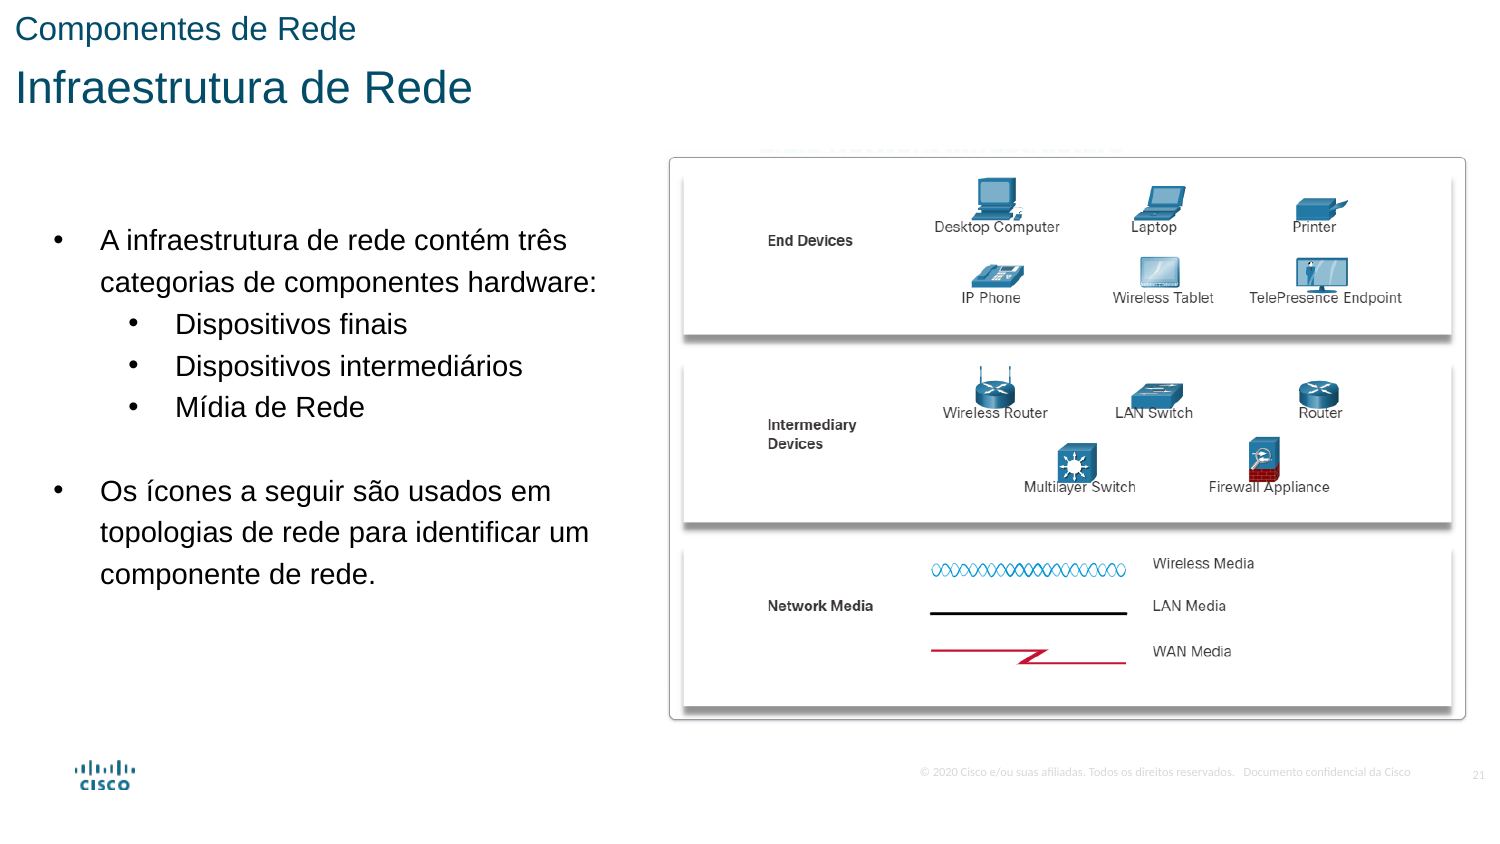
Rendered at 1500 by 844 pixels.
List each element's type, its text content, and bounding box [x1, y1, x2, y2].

picture [664, 149, 1471, 725]
list Infraestrutura de Rede [0, 49, 1500, 120]
picture [75, 759, 135, 790]
list Componentes de Rede [0, 0, 1500, 45]
slide_number 21 [1425, 759, 1500, 797]
text_box A infraestrutura de rede contém três categorias de componentes hardware: Dispositivos finais Dispositivos intermediários Mídia de Rede Os ícones a seguir são usados em topologias de rede para identificar um componente de rede. [38, 207, 649, 607]
